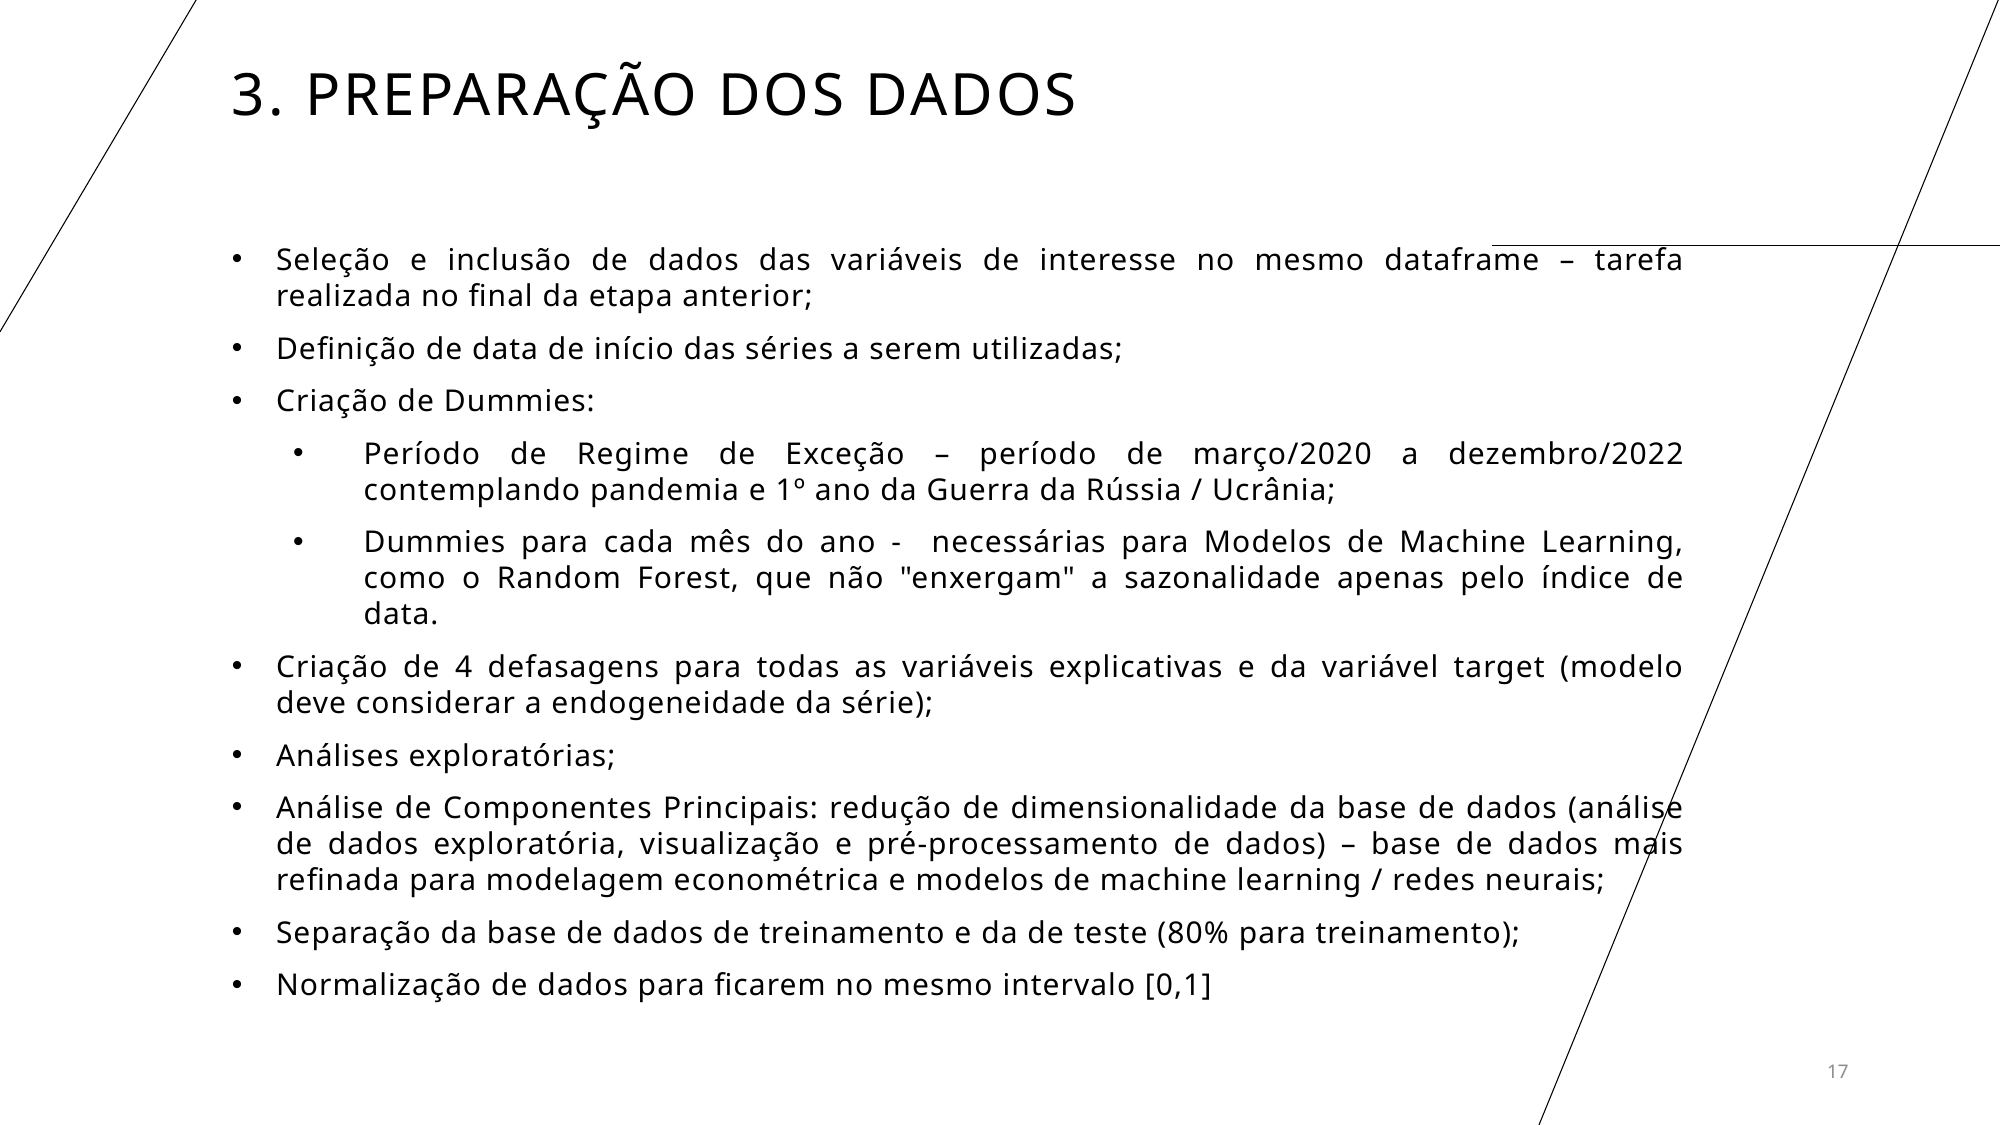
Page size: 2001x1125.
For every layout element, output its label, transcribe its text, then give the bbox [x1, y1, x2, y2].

list Seleção e inclusão de dados das variáveis de interesse no mesmo dataframe – tarefa realizada no final da etapa anterior; Definição de data de início das séries a serem utilizadas; Criação de Dummies: Período de Regime de Exceção – período de março/2020 a dezembro/2022 contemplando pandemia e 1º ano da Guerra da Rússia / Ucrânia; Dummies para cada mês do ano - necessárias para Modelos de Machine Learning, como o Random Forest, que não "enxergam" a sazonalidade apenas pelo índice de data. Criação de 4 defasagens para todas as variáveis explicativas e da variável target (modelo deve considerar a endogeneidade da série); Análises exploratórias; Análise de Componentes Principais: redução de dimensionalidade da base de dados (análise de dados exploratória, visualização e pré-processamento de dados) – base de dados mais refinada para modelagem econométrica e modelos de machine learning / redes neurais; Separação da base de dados de treinamento e da de teste (80% para treinamento); Normalização de dados para ficarem no mesmo intervalo [0,1] [216, 233, 1702, 1013]
title 3. Preparação dos DADOS [216, 16, 1413, 136]
slide_number 17 [1701, 1042, 1864, 1103]
